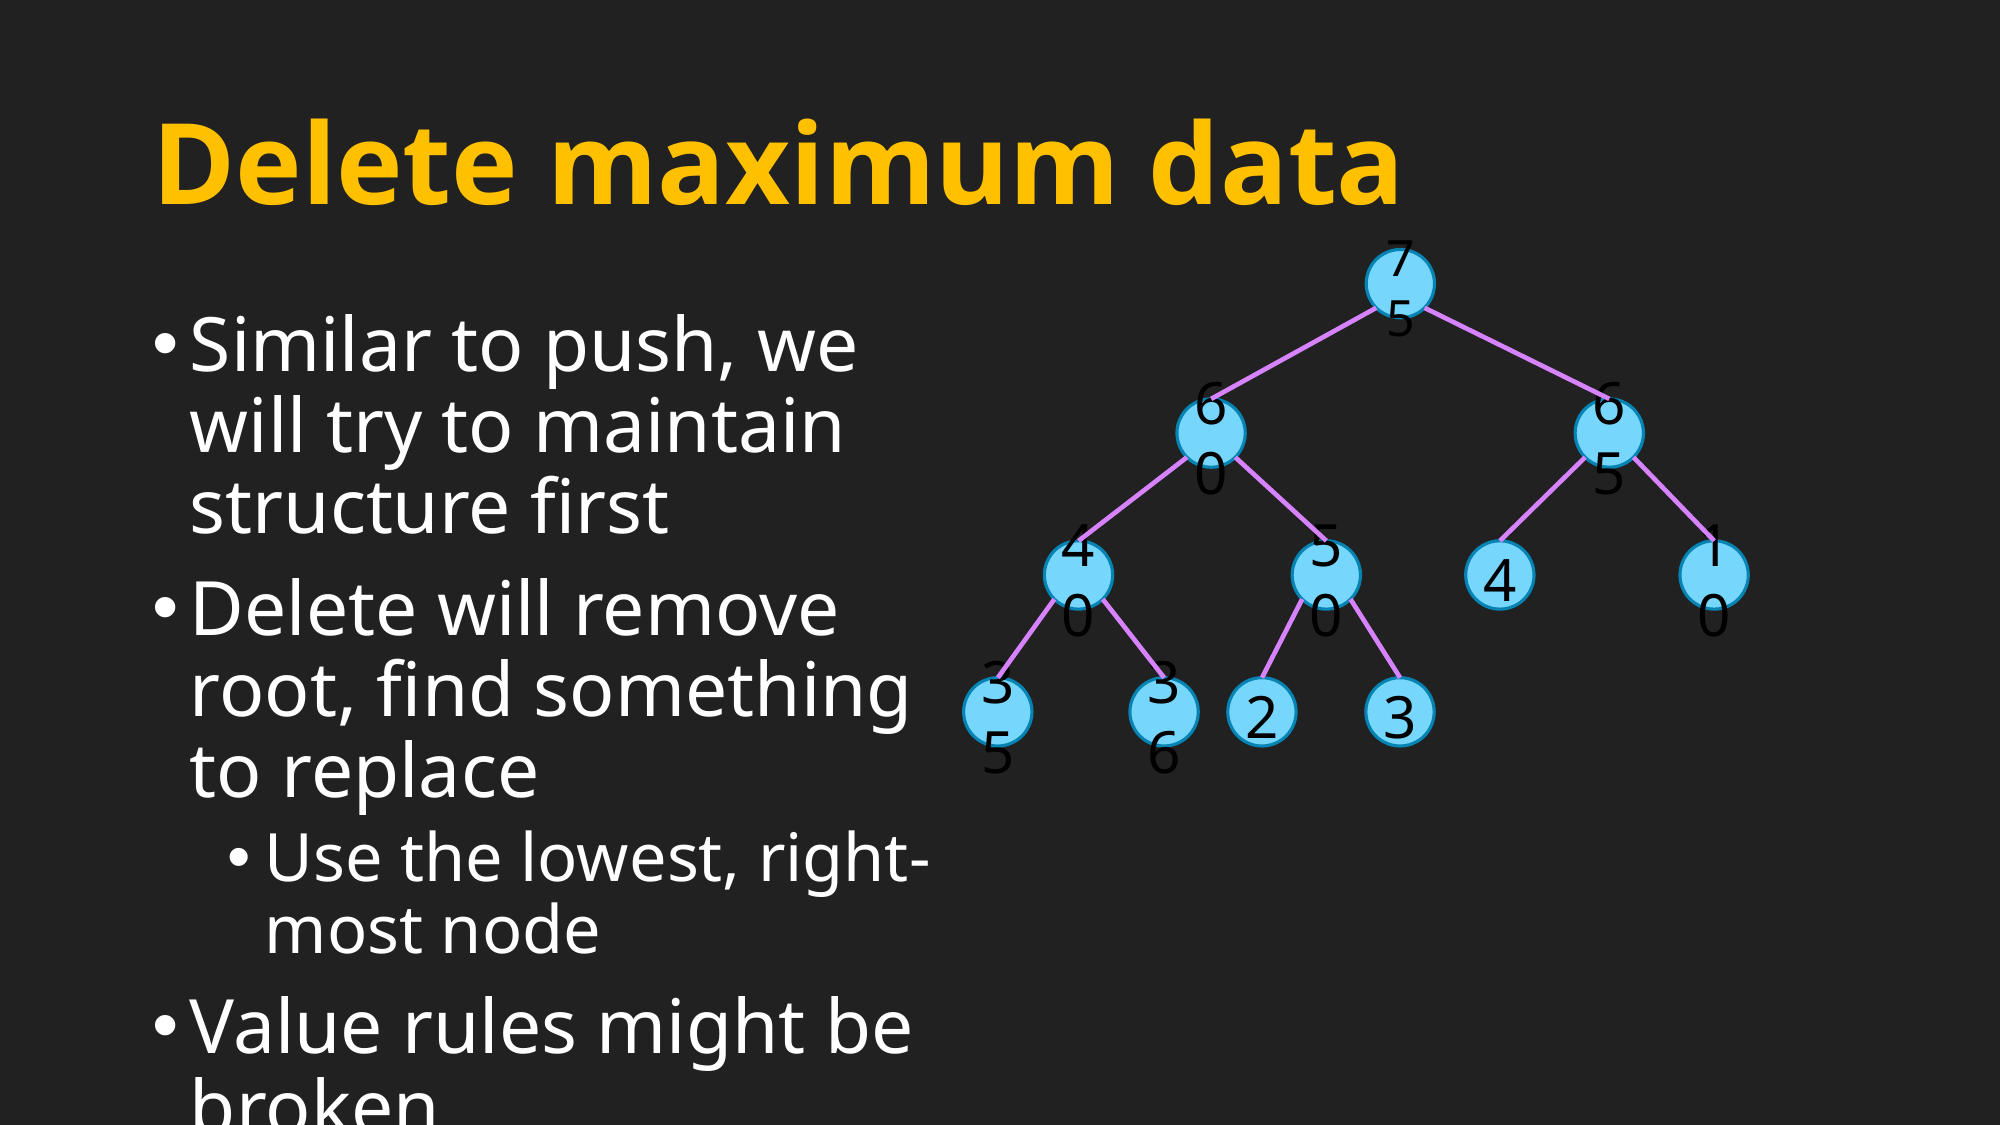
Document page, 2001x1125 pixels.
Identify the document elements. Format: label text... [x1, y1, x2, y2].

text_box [1424, 307, 1610, 399]
text_box 10 [1678, 539, 1750, 611]
text_box 36 [1128, 676, 1200, 748]
text_box 40 [1042, 539, 1115, 611]
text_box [1633, 457, 1715, 541]
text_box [1261, 599, 1303, 678]
text_box 75 [1364, 247, 1437, 320]
text_box 60 [1175, 397, 1247, 469]
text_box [1235, 457, 1327, 541]
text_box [1078, 457, 1187, 541]
text_box 35 [962, 676, 1034, 748]
text_box 4 [1464, 539, 1536, 611]
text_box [1499, 457, 1586, 541]
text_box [1211, 307, 1377, 399]
title Delete maximum data [137, 59, 1863, 278]
text_box 50 [1290, 539, 1363, 611]
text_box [997, 599, 1055, 678]
text_box 3 [1364, 676, 1436, 748]
list Similar to push, we will try to maintain structure first Delete will remove root, find something to replace Use the lowest, right-most node Value rules might be broken Fix it [137, 299, 1000, 1014]
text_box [1102, 599, 1165, 678]
text_box 65 [1573, 397, 1646, 469]
text_box 2 [1226, 676, 1298, 748]
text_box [1350, 599, 1400, 678]
